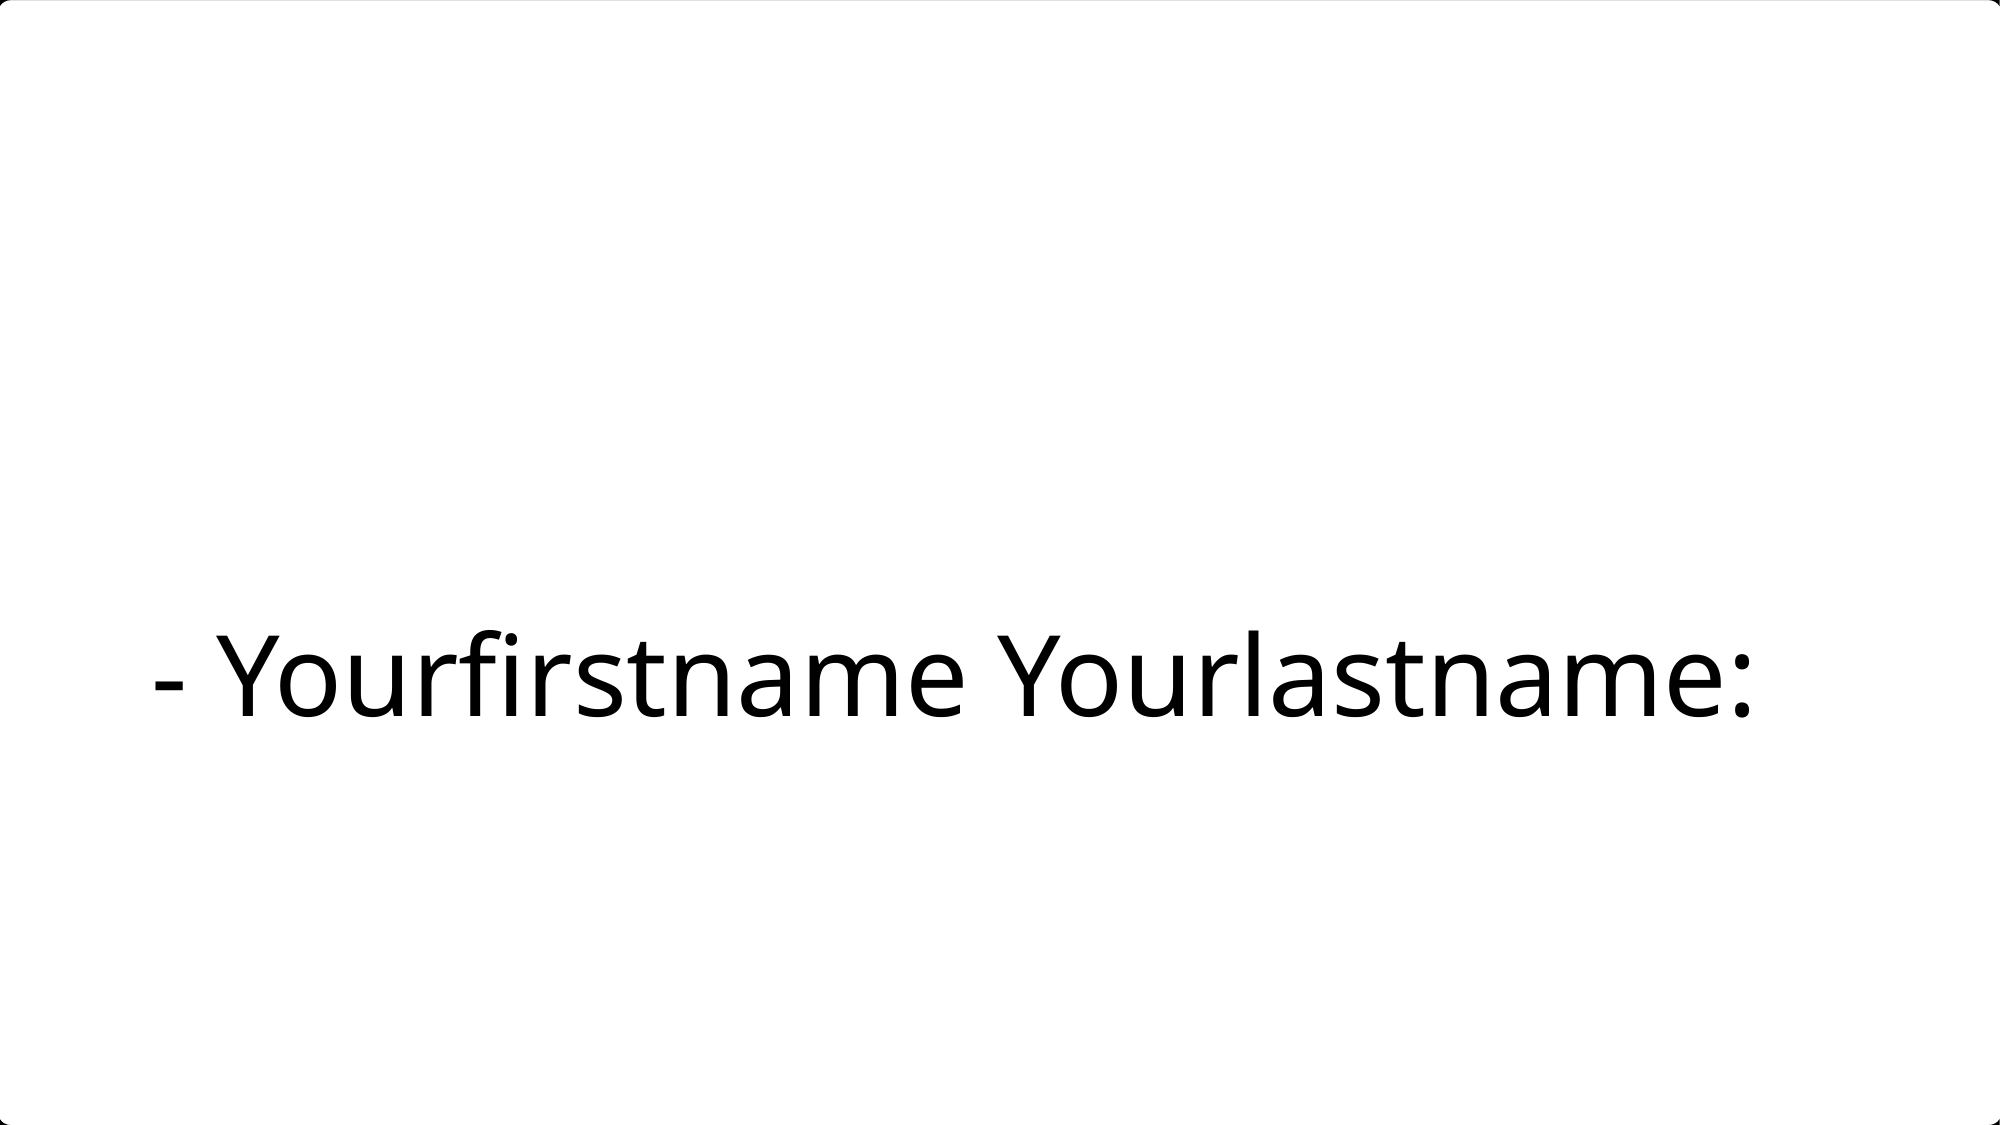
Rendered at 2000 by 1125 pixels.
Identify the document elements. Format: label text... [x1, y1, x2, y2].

title - Yourfirstname Yourlastname: [136, 280, 1862, 749]
